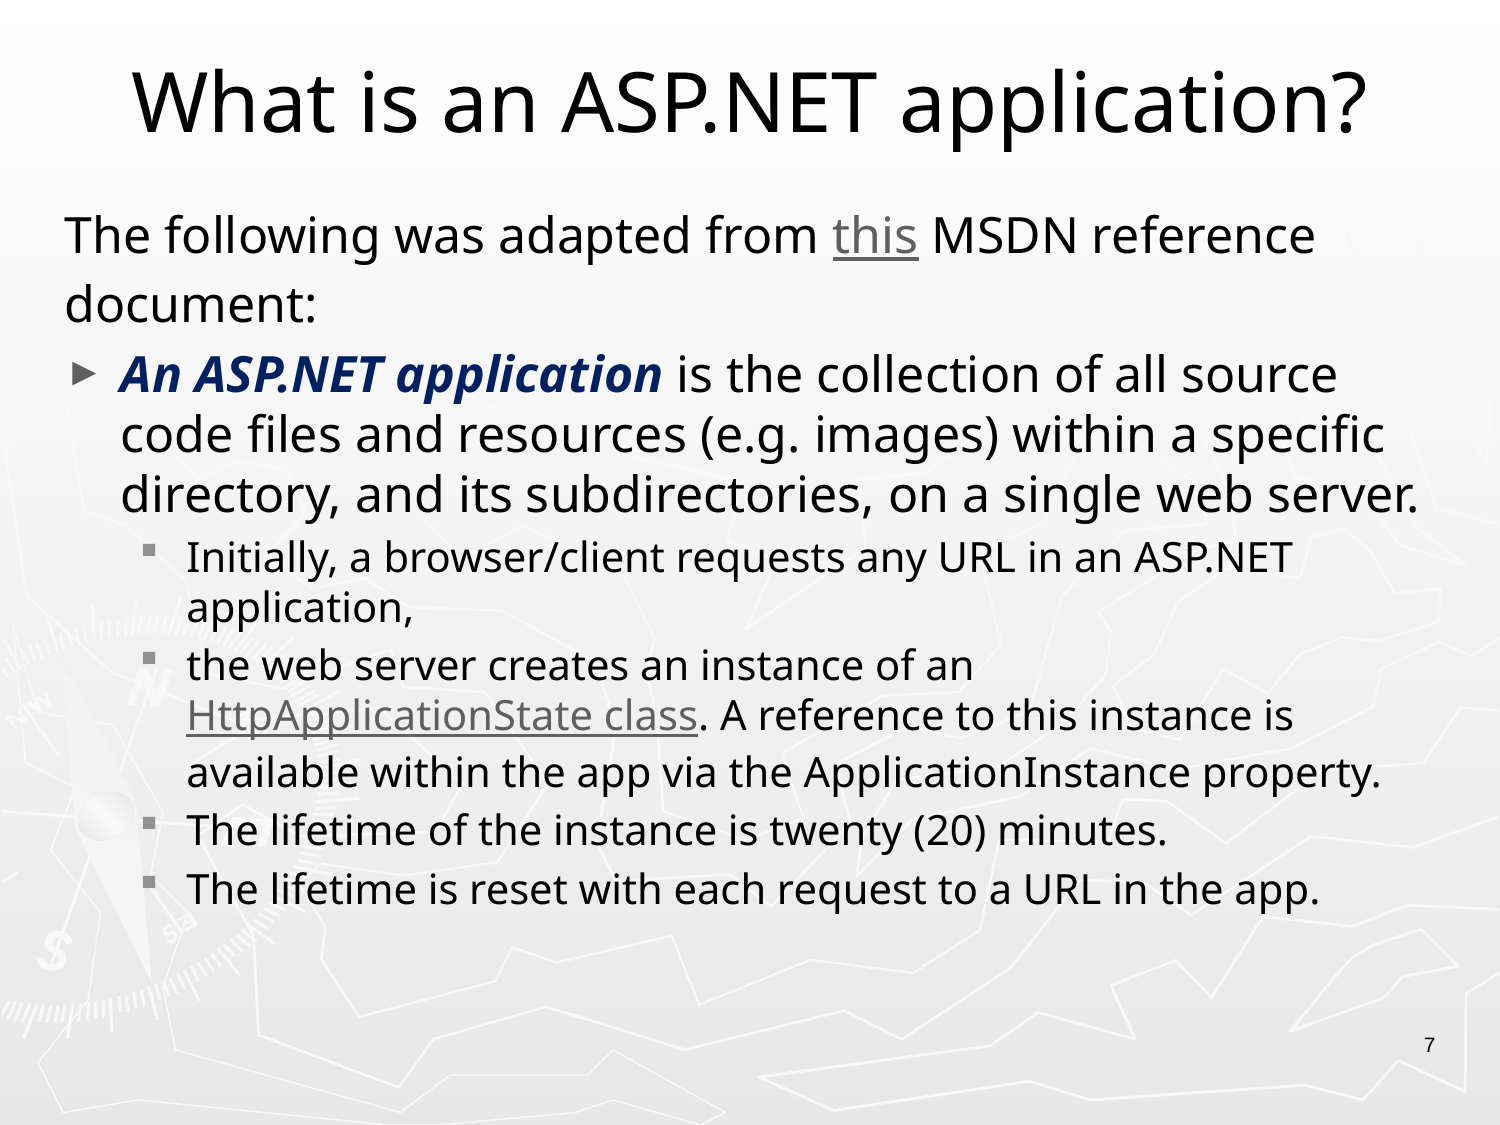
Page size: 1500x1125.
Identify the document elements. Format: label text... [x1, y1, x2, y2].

slide_number 7 [1074, 1024, 1451, 1103]
title What is an ASP.NET application? [49, 37, 1451, 161]
list The following was adapted from this MSDN reference document: An ASP.NET application is the collection of all source code files and resources (e.g. images) within a specific directory, and its subdirectories, on a single web server. Initially, a browser/client requests any URL in an ASP.NET application, the web server creates an instance of an HttpApplicationState class. A reference to this instance is available within the app via the ApplicationInstance property. The lifetime of the instance is twenty (20) minutes. The lifetime is reset with each request to a URL in the app. [49, 196, 1451, 1001]
